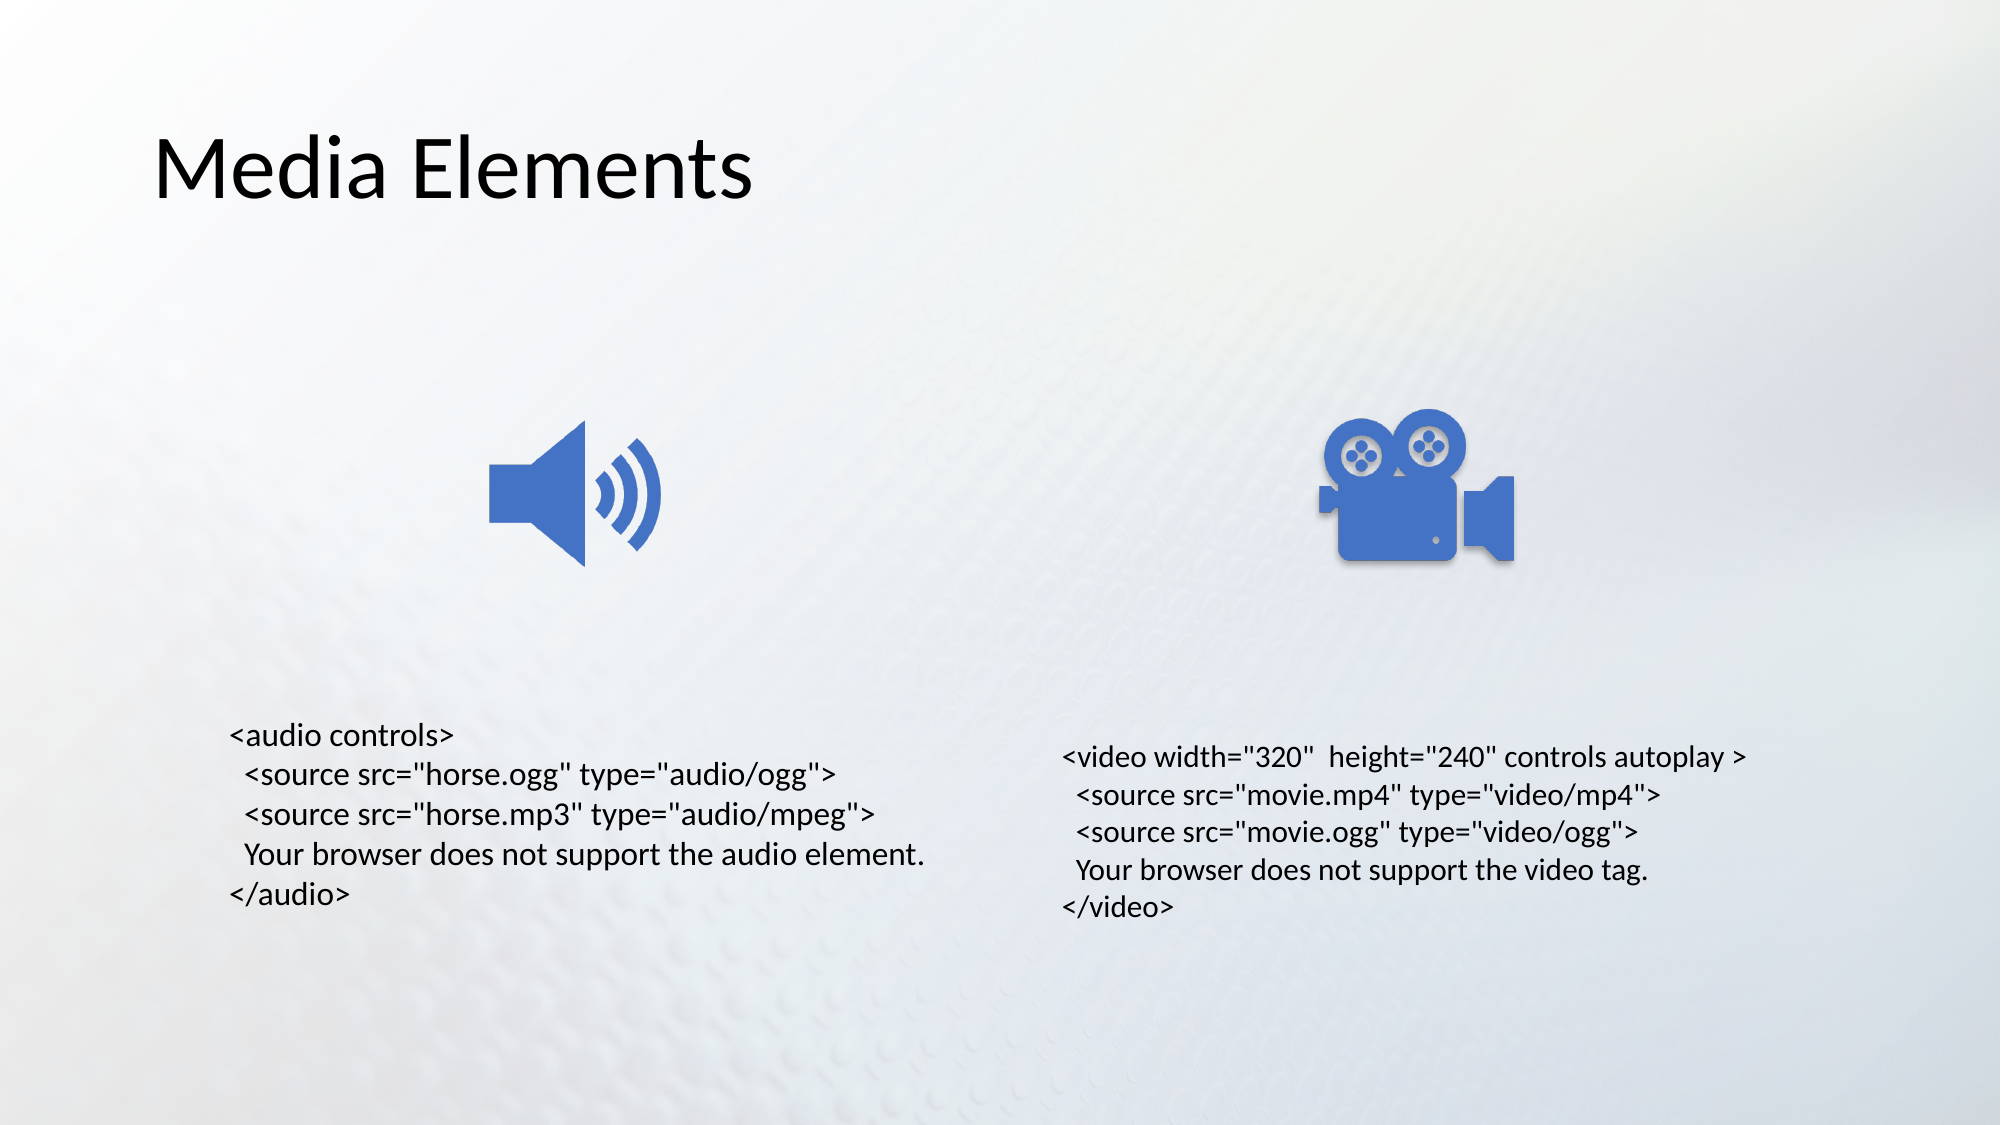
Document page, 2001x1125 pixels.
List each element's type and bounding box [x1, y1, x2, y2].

picture [0, 0, 2000, 1125]
list [137, 299, 1863, 1014]
